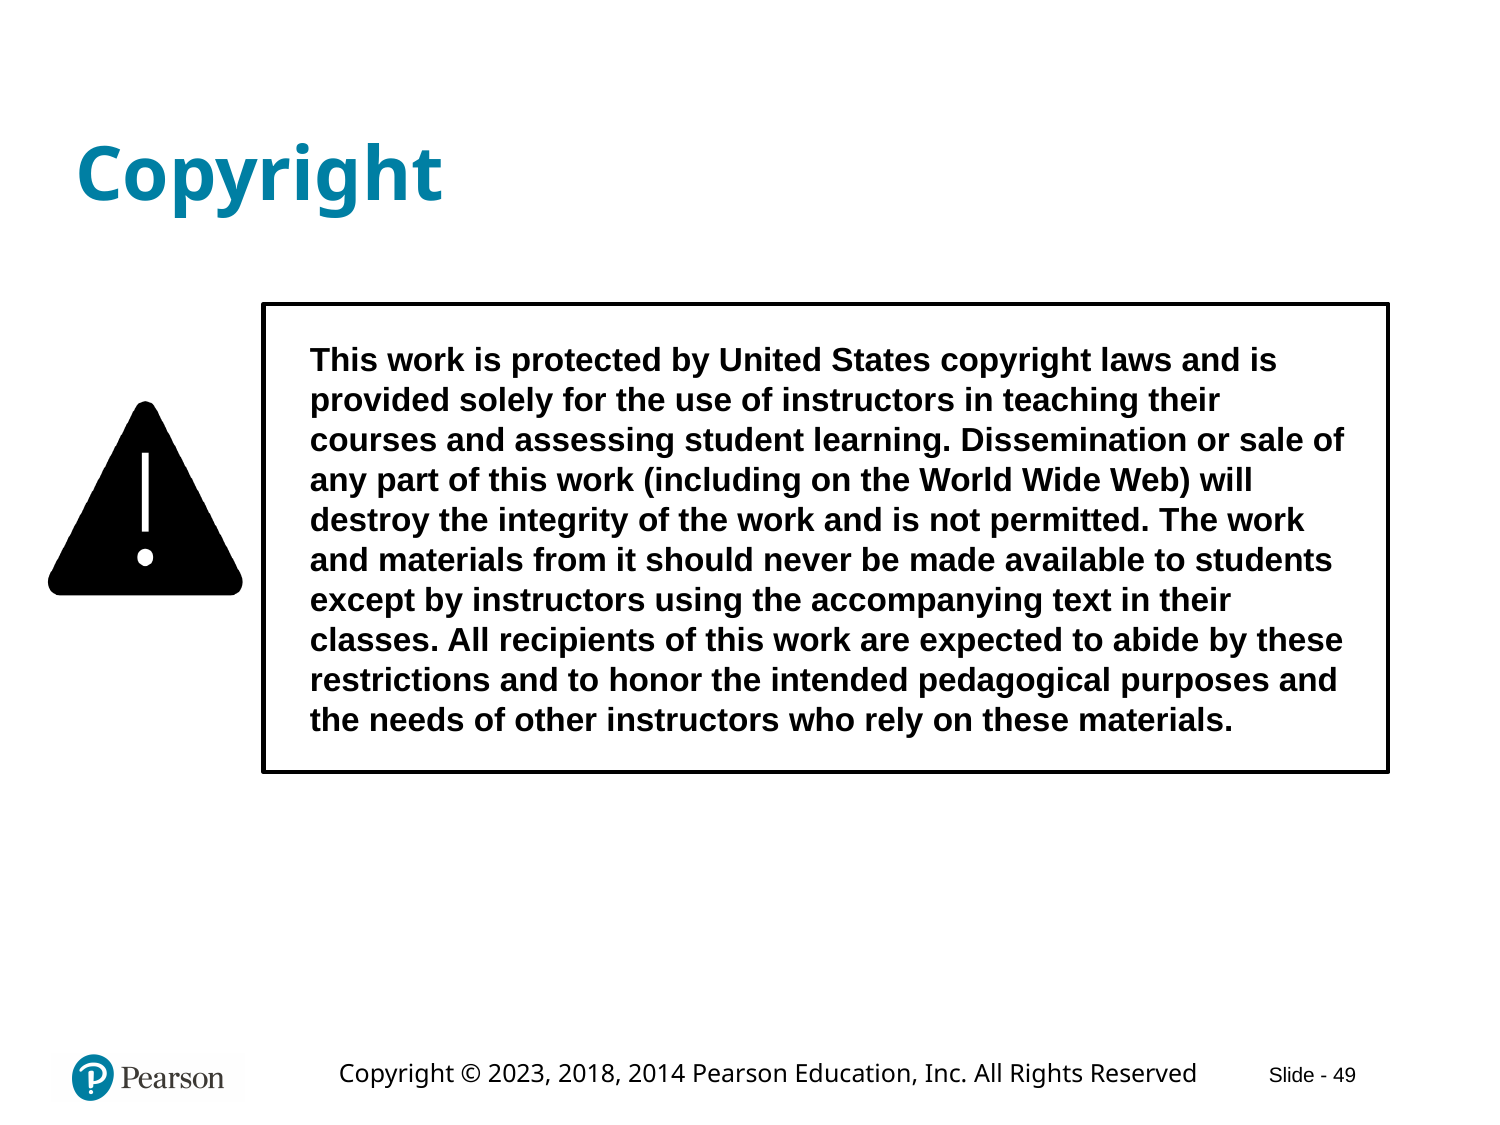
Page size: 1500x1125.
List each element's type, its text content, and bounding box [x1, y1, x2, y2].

list This work is protected by United States copyright laws and is provided solely for the use of instructors in teaching their courses and assessing student learning. Dissemination or sale of any part of this work (including on the World Wide Web) will destroy the integrity of the work and is not permitted. The work and materials from it should never be made available to students except by instructors using the accompanying text in their classes. All recipients of this work are expected to abide by these restrictions and to honor the intended pedagogical purposes and the needs of other instructors who rely on these materials. [261, 302, 1390, 774]
title Copyright [75, 35, 1425, 216]
picture [51, 1053, 245, 1102]
picture [40, 379, 251, 616]
